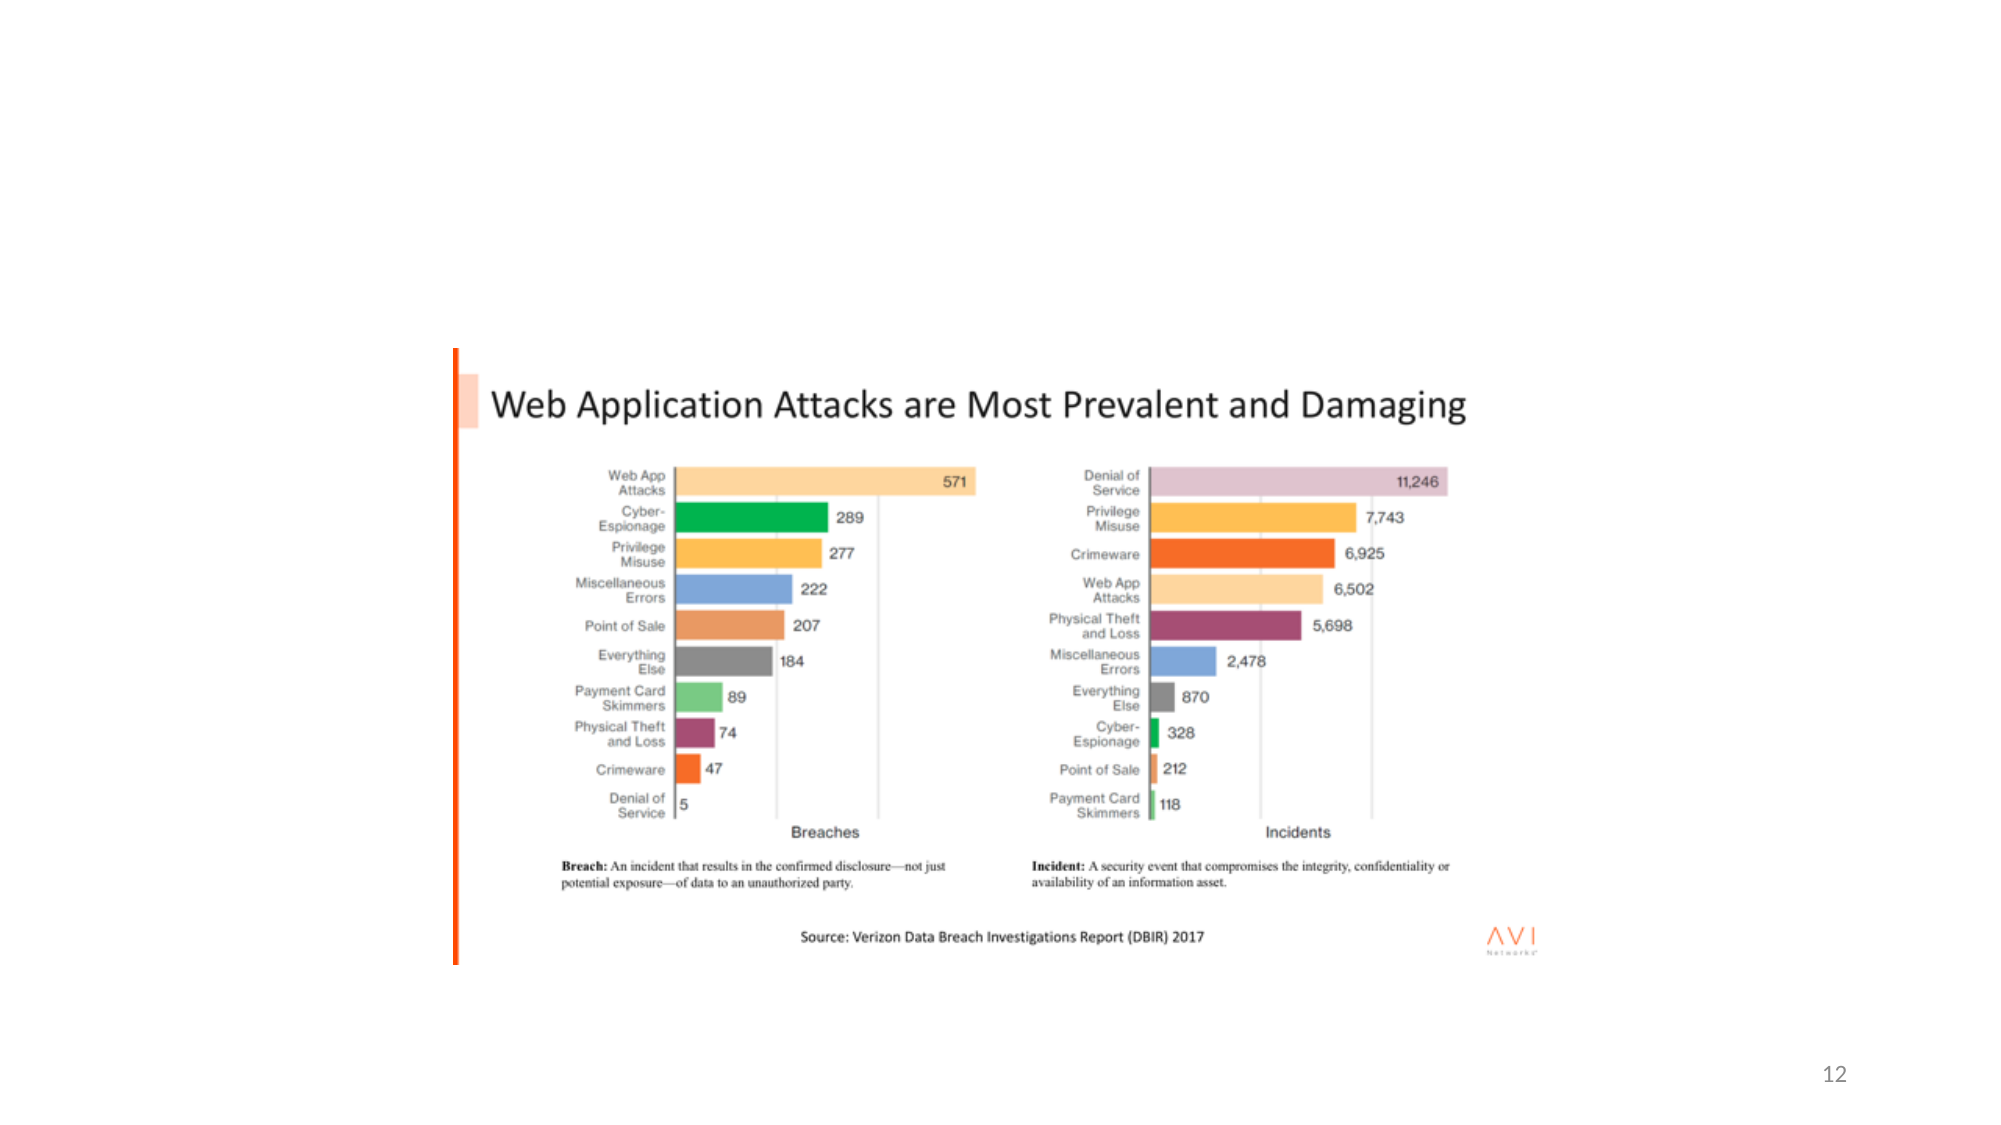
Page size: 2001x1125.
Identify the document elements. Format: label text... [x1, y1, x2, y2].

slide_number 12 [1412, 1042, 1863, 1103]
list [453, 348, 1547, 965]
